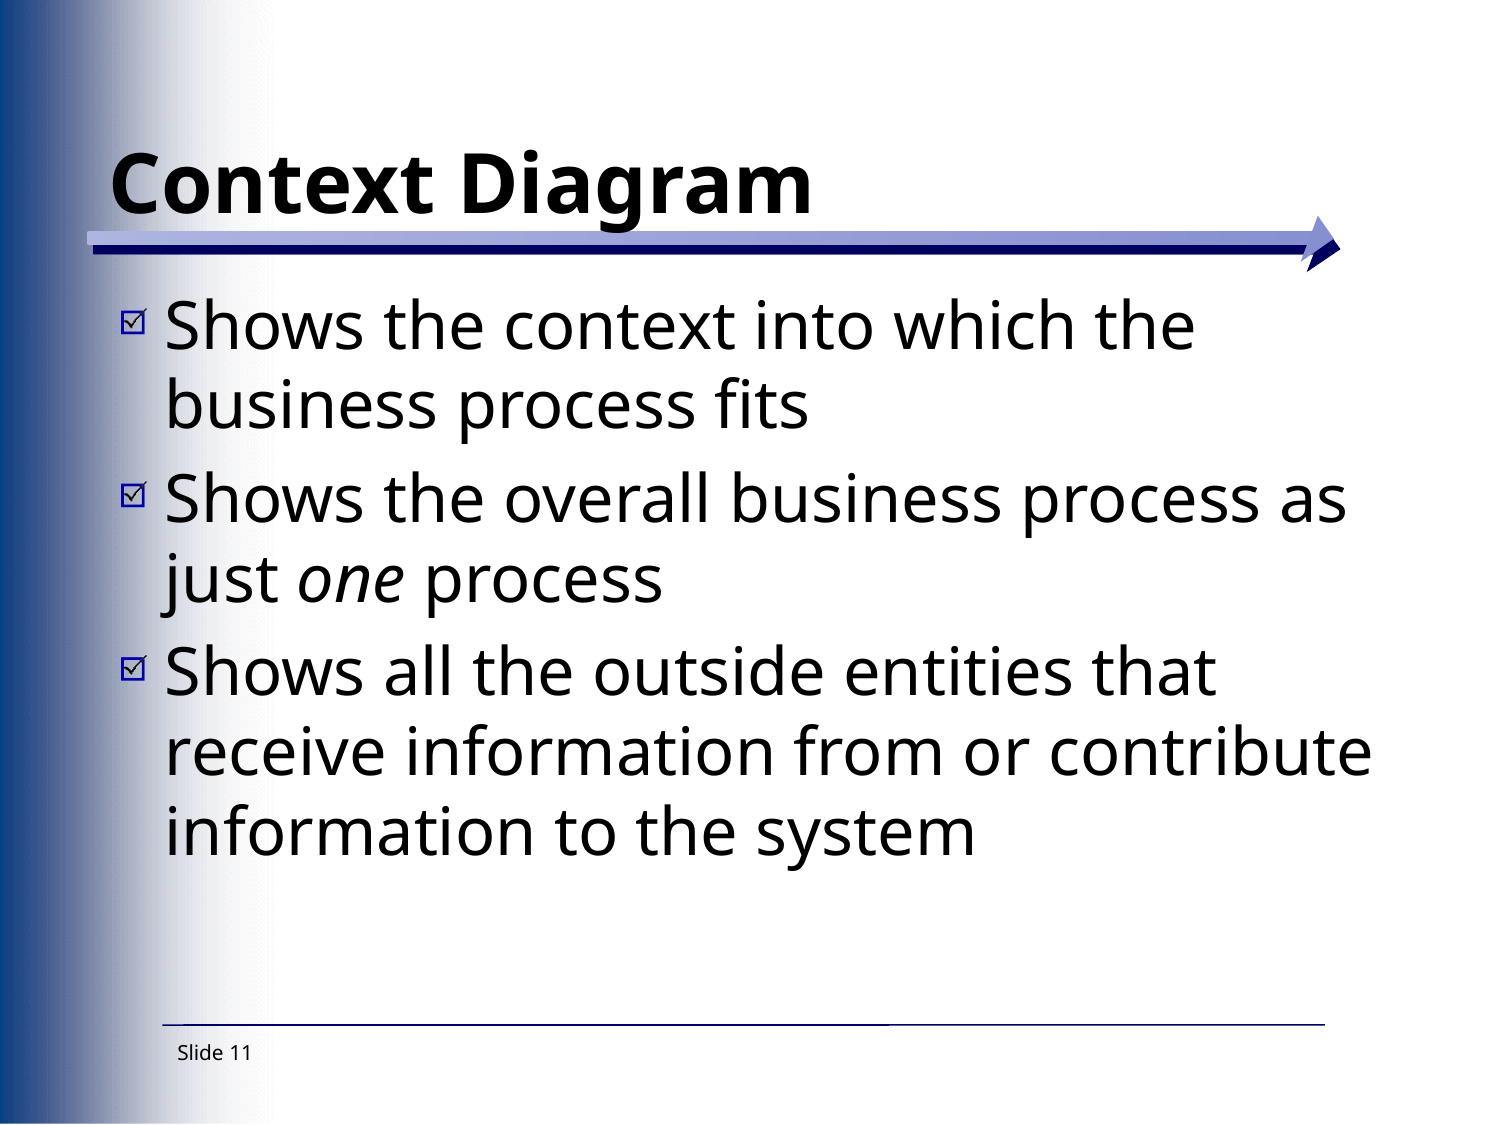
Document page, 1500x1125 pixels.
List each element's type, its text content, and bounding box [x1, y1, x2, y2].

list Shows the context into which the business process fits Shows the overall business process as just one process Shows all the outside entities that receive information from or contribute information to the system [93, 274, 1407, 1013]
picture [108, 643, 160, 695]
picture [0, 0, 277, 1125]
picture [108, 469, 160, 522]
slide_number Slide [162, 1024, 476, 1101]
picture [108, 296, 160, 349]
title Context Diagram [93, 49, 1369, 238]
